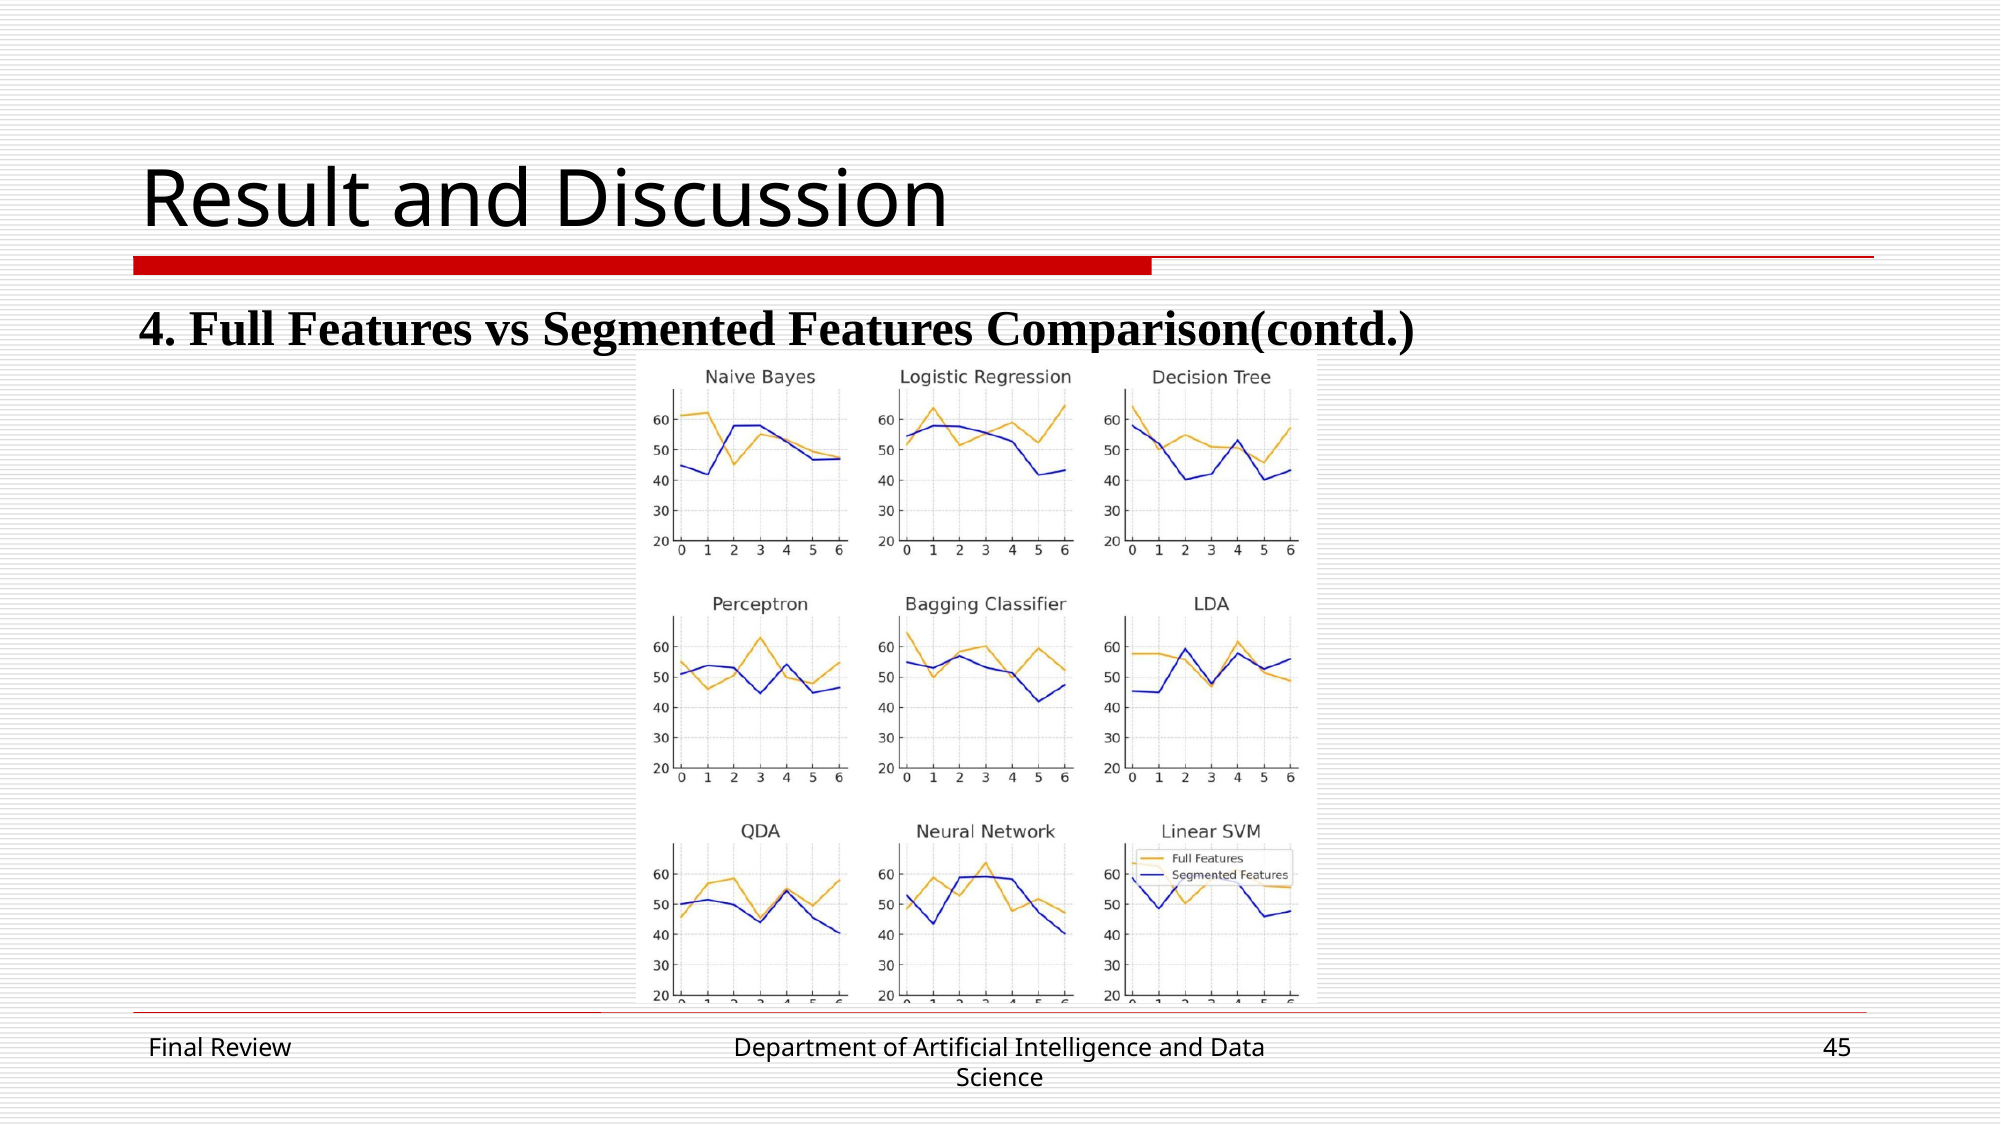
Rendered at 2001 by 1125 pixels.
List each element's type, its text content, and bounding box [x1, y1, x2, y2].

footer Department of Artificial Intelligence and Data Science [683, 1024, 1317, 1103]
picture [0, 0, 2001, 1125]
slide_number 45 [1433, 1024, 1867, 1103]
list 4. Full Features vs Segmented Features Comparison(contd.) [123, 287, 1874, 988]
slide_number Final Review [133, 1024, 567, 1103]
title Result and Discussion [125, 50, 1876, 250]
